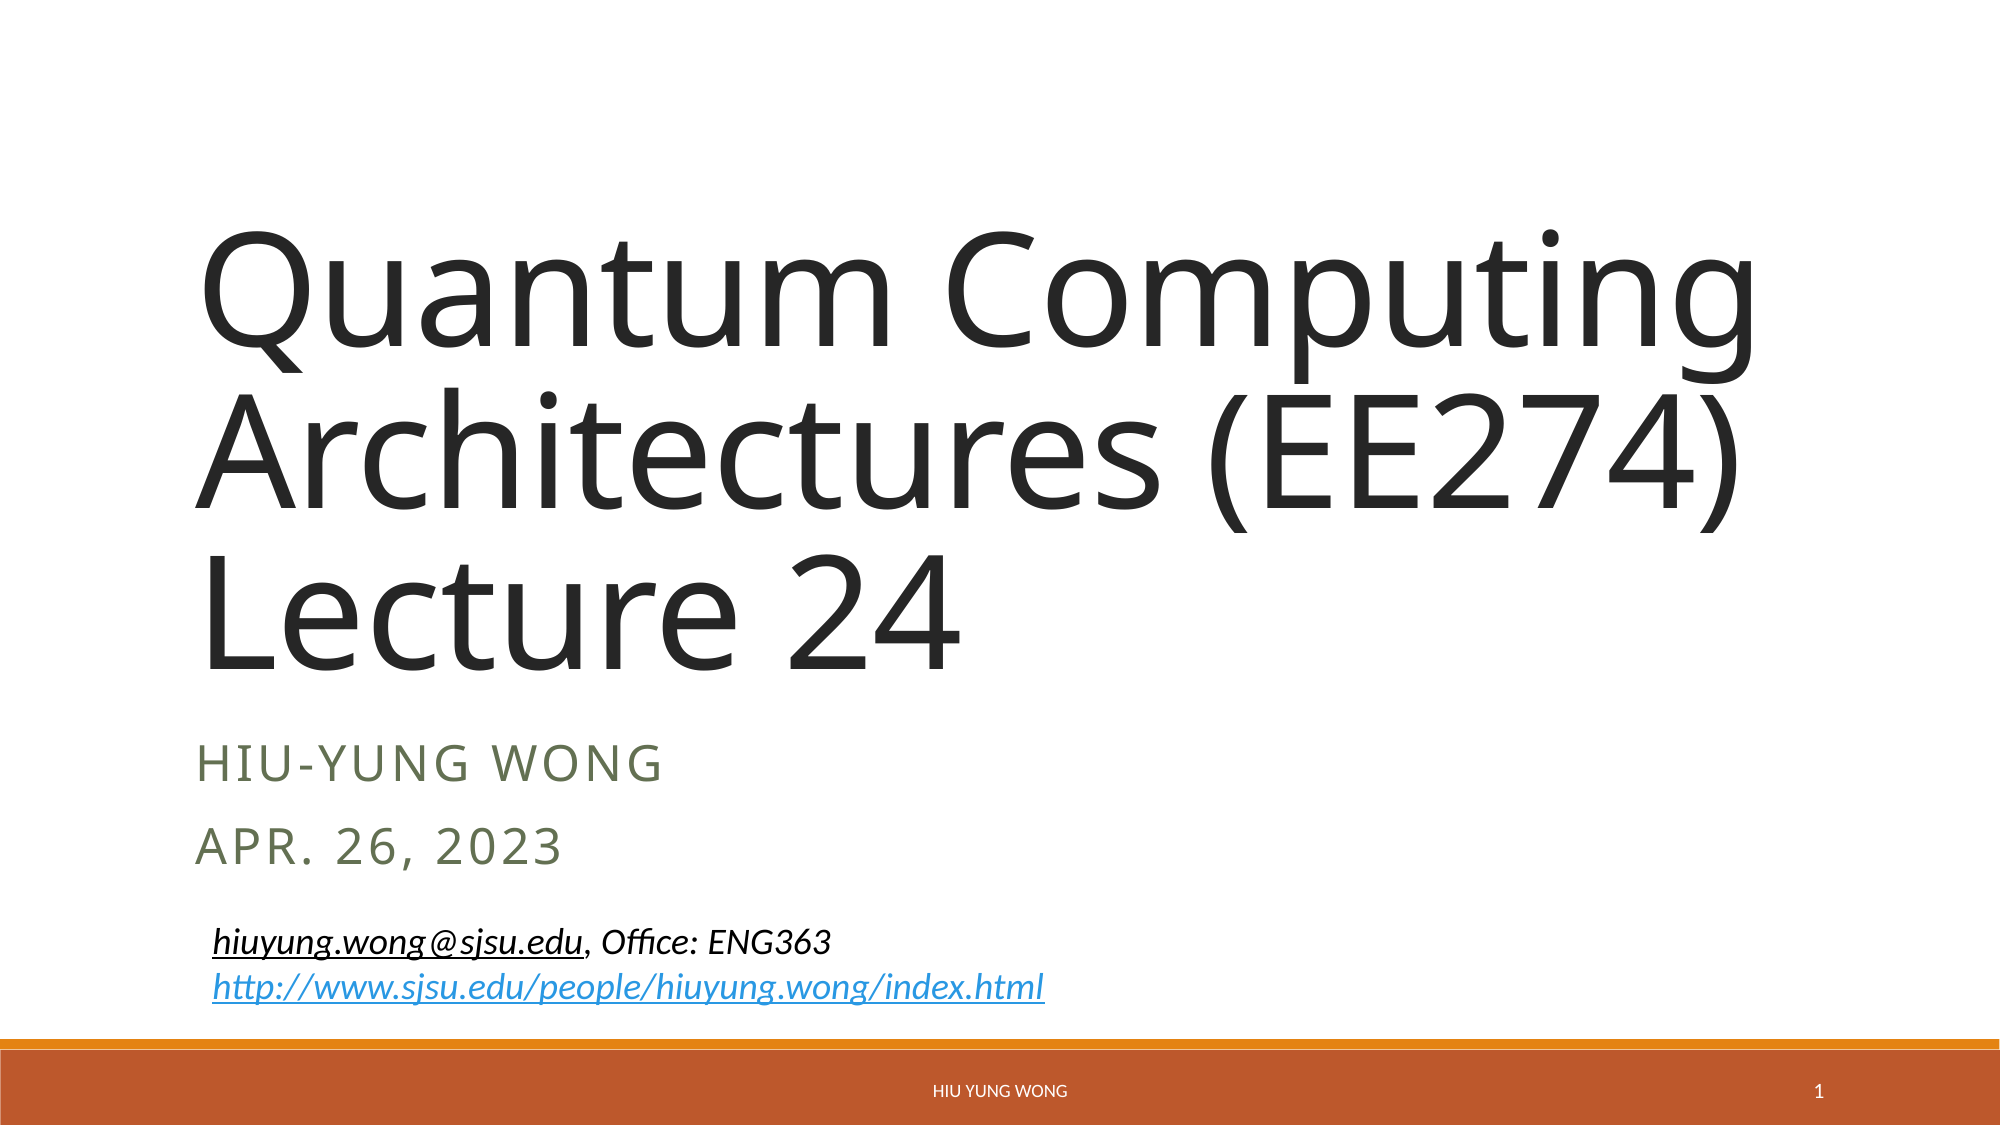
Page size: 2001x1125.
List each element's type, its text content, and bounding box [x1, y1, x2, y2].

slide_number 1 [1624, 1059, 1840, 1120]
subtitle Hiu-Yung Wong apr. 26, 2023 [180, 730, 1831, 919]
footer Hiu Yung Wong [604, 1059, 1396, 1120]
text_box hiuyung.wong@sjsu.edu, Office: ENG363 http://www.sjsu.edu/people/hiuyung.wong/index.html [197, 909, 1060, 1060]
title Quantum Computing Architectures (EE274) Lecture 24 [180, 124, 1830, 710]
